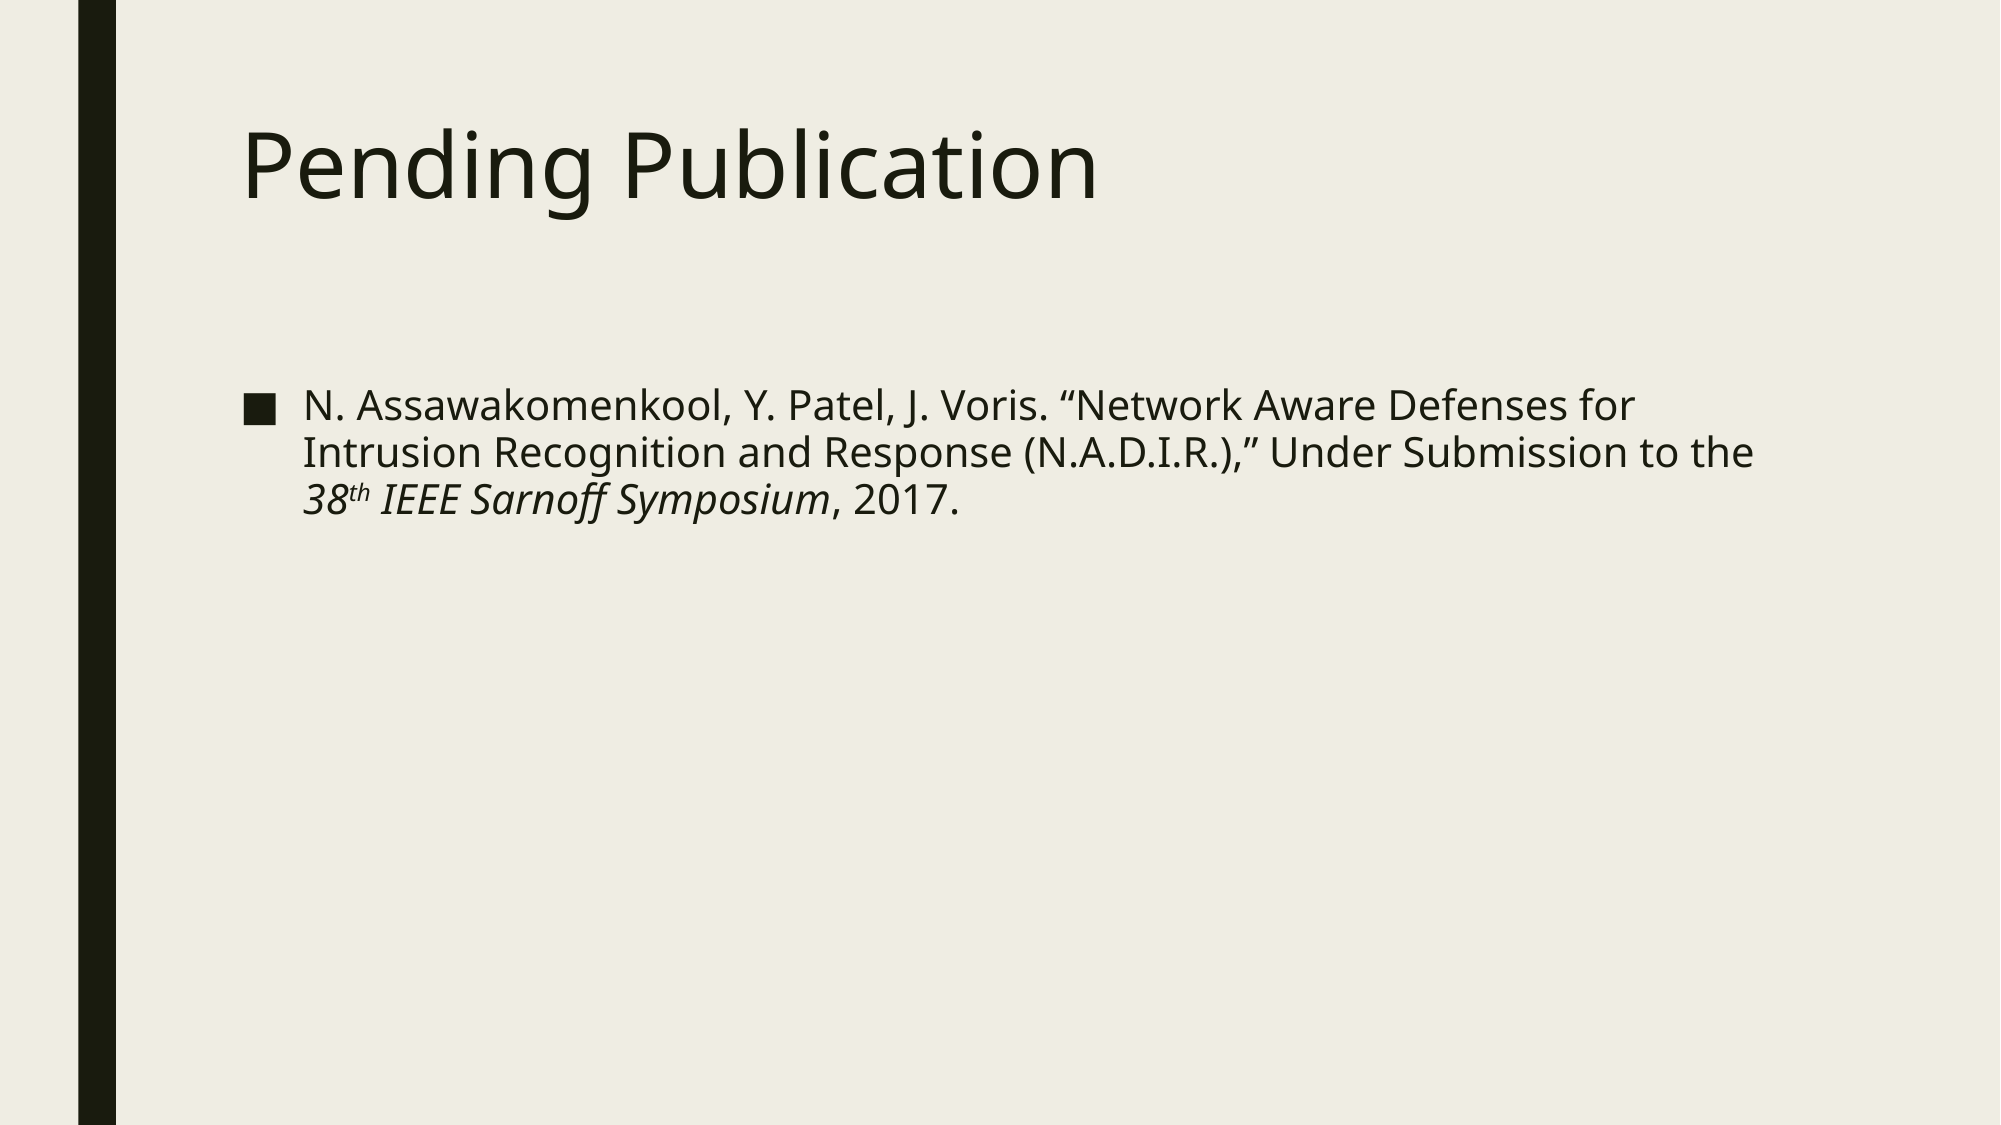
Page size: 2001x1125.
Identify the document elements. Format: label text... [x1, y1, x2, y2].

title Pending Publication [225, 112, 1800, 357]
list N. Assawakomenkool, Y. Patel, J. Voris. “Network Aware Defenses for Intrusion Recognition and Response (N.A.D.I.R.),” Under Submission to the 38th IEEE Sarnoff Symposium, 2017. [225, 375, 1800, 963]
